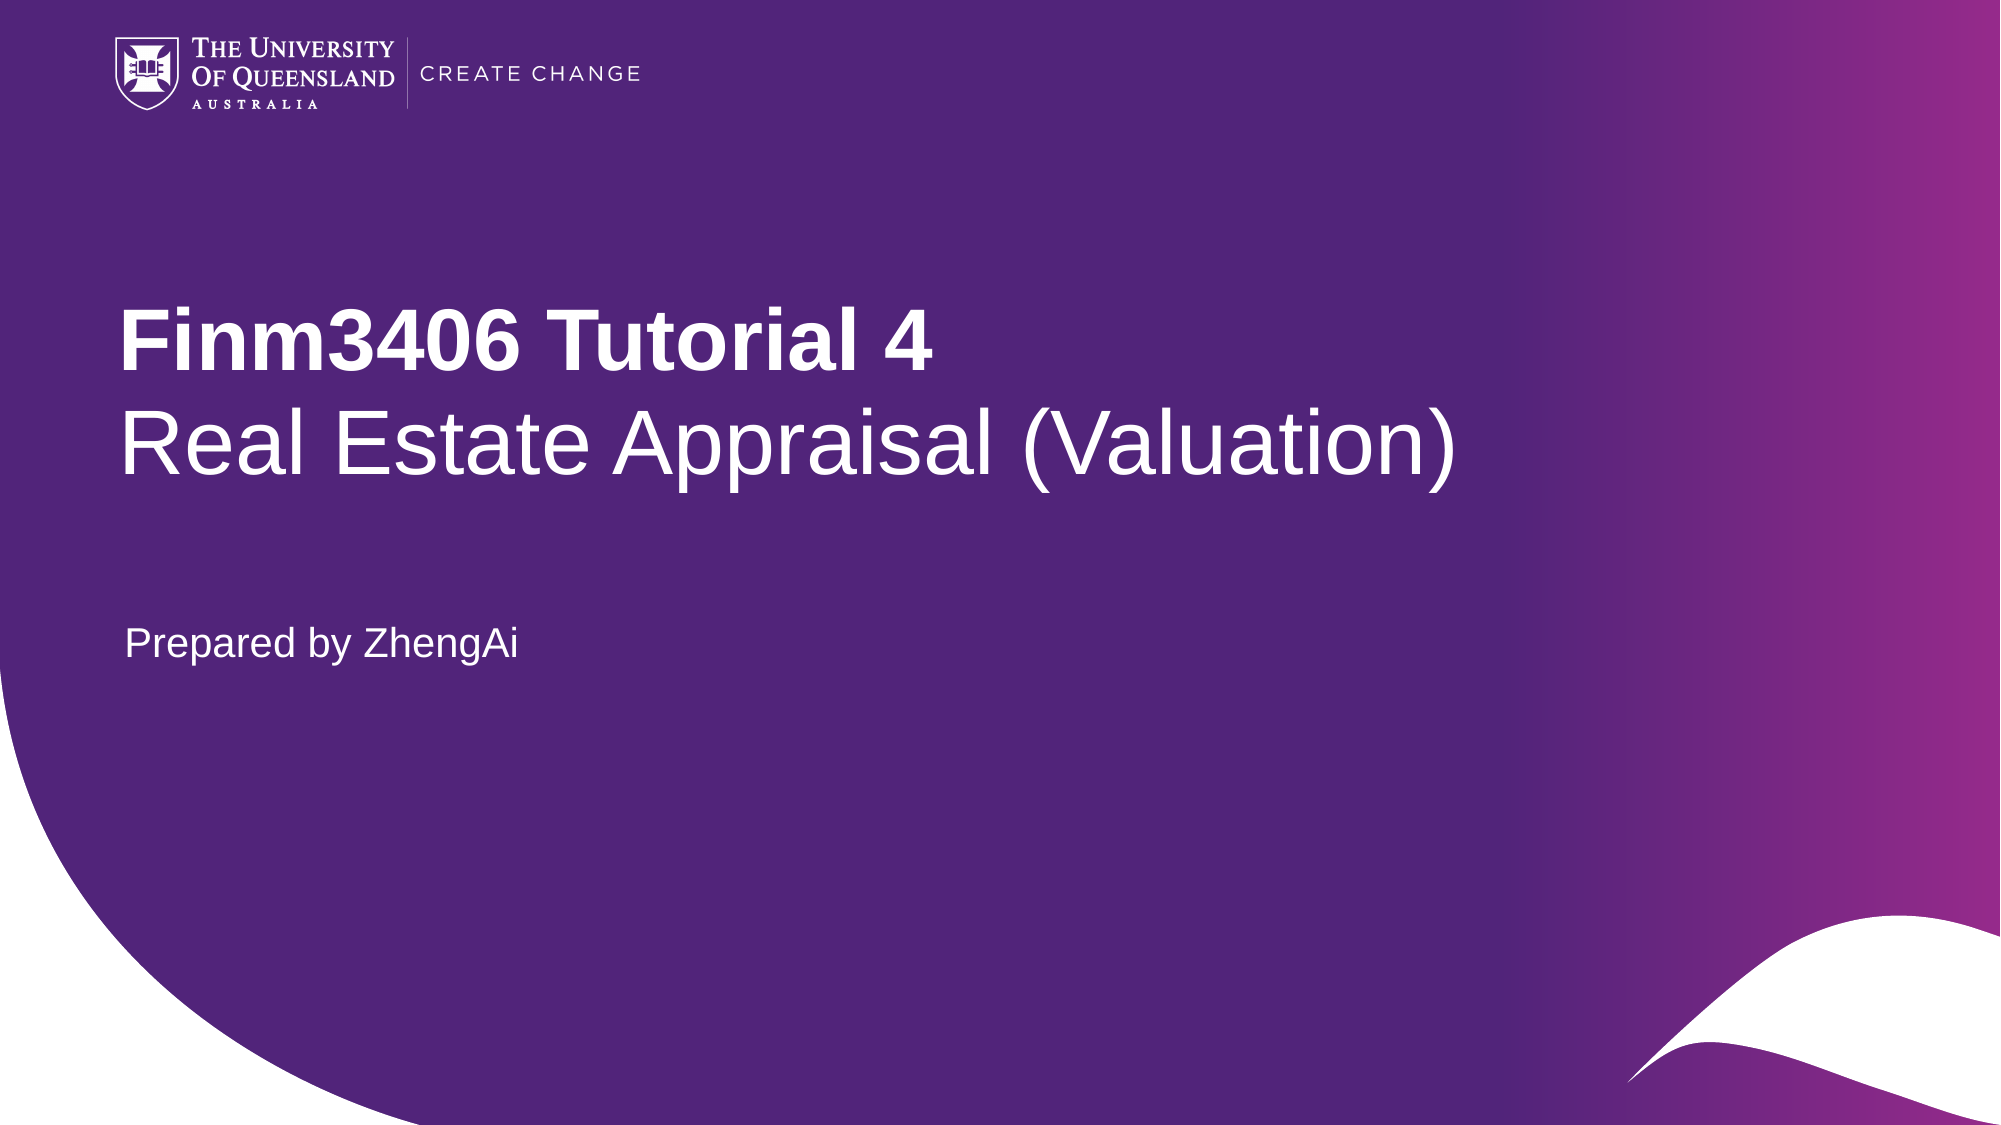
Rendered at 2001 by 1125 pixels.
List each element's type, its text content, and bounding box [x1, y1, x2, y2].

title Finm3406 Tutorial 4 Real Estate Appraisal (Valuation) [118, 385, 1881, 598]
list Prepared by ZhengAi [124, 597, 1888, 1037]
picture [114, 34, 640, 112]
